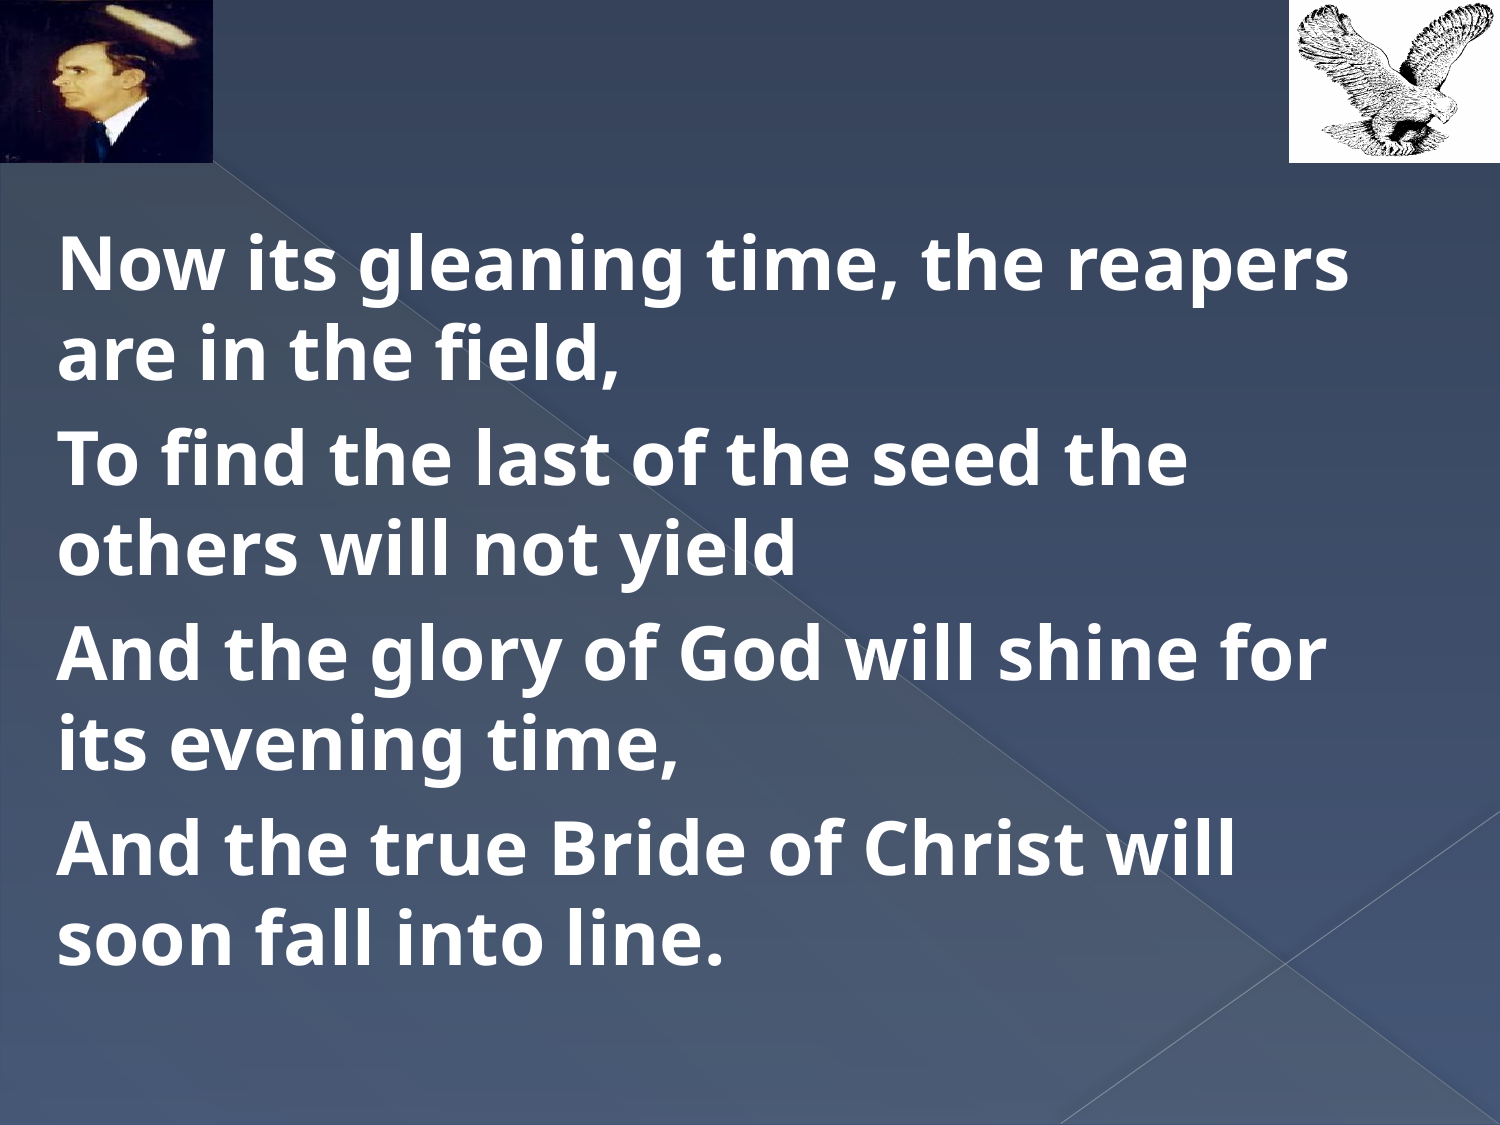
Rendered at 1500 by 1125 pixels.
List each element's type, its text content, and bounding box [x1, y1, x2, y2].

picture [0, 0, 213, 163]
list Now its gleaning time, the reapers are in the field, To find the last of the seed the others will not yield And the glory of God will shine for its evening time, And the true Bride of Christ will soon fall into line. [41, 208, 1392, 951]
picture [1288, 0, 1500, 163]
